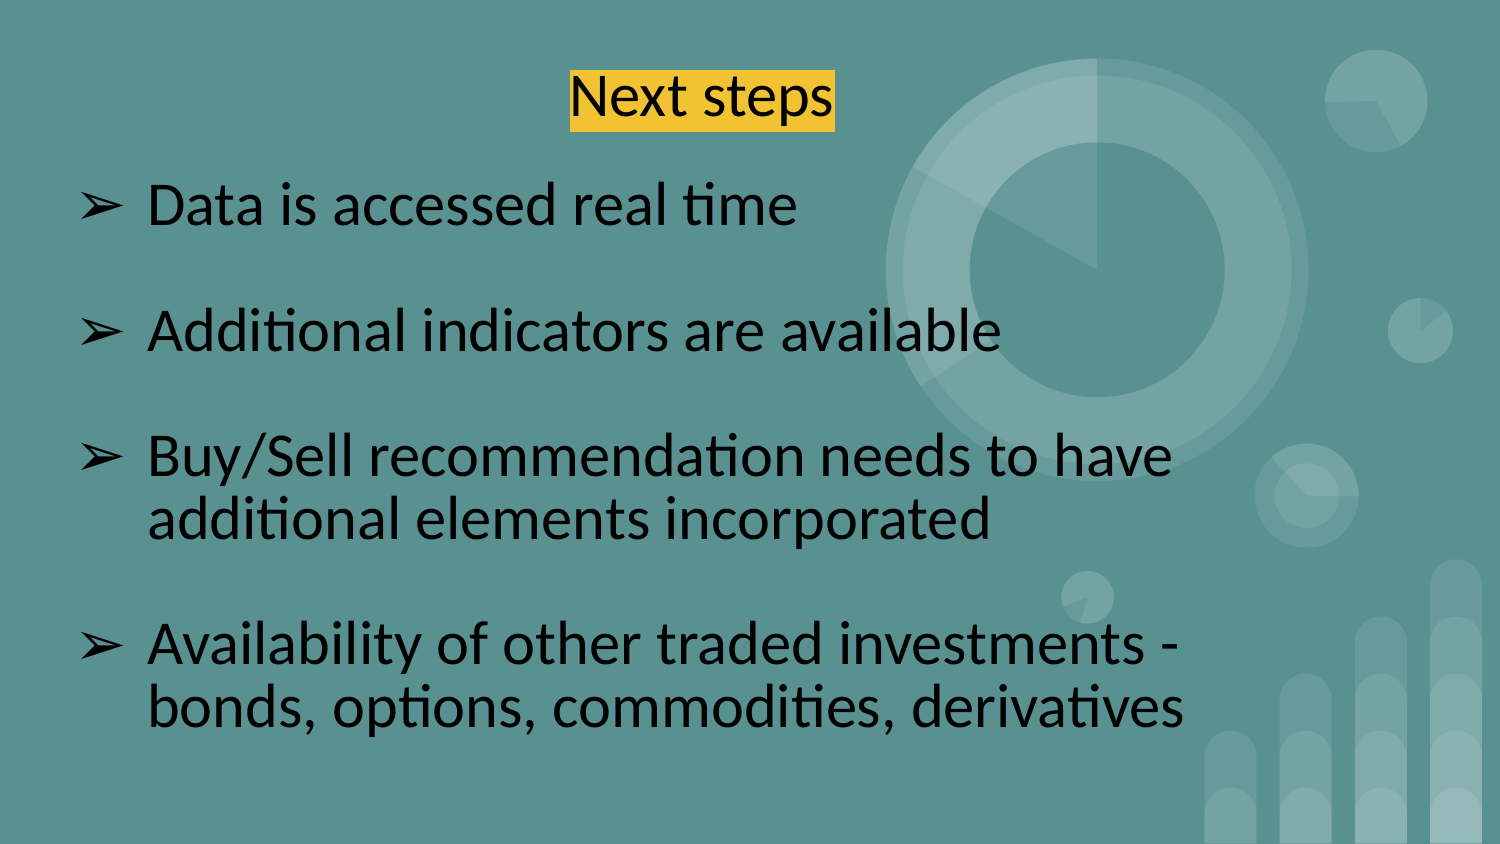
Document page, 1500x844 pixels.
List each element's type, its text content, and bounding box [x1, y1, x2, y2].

title Next steps Data is accessed real time Additional indicators are available Buy/Sell recommendation needs to have additional elements incorporated Availability of other traded investments - bonds, options, commodities, derivatives [49, 31, 1356, 771]
